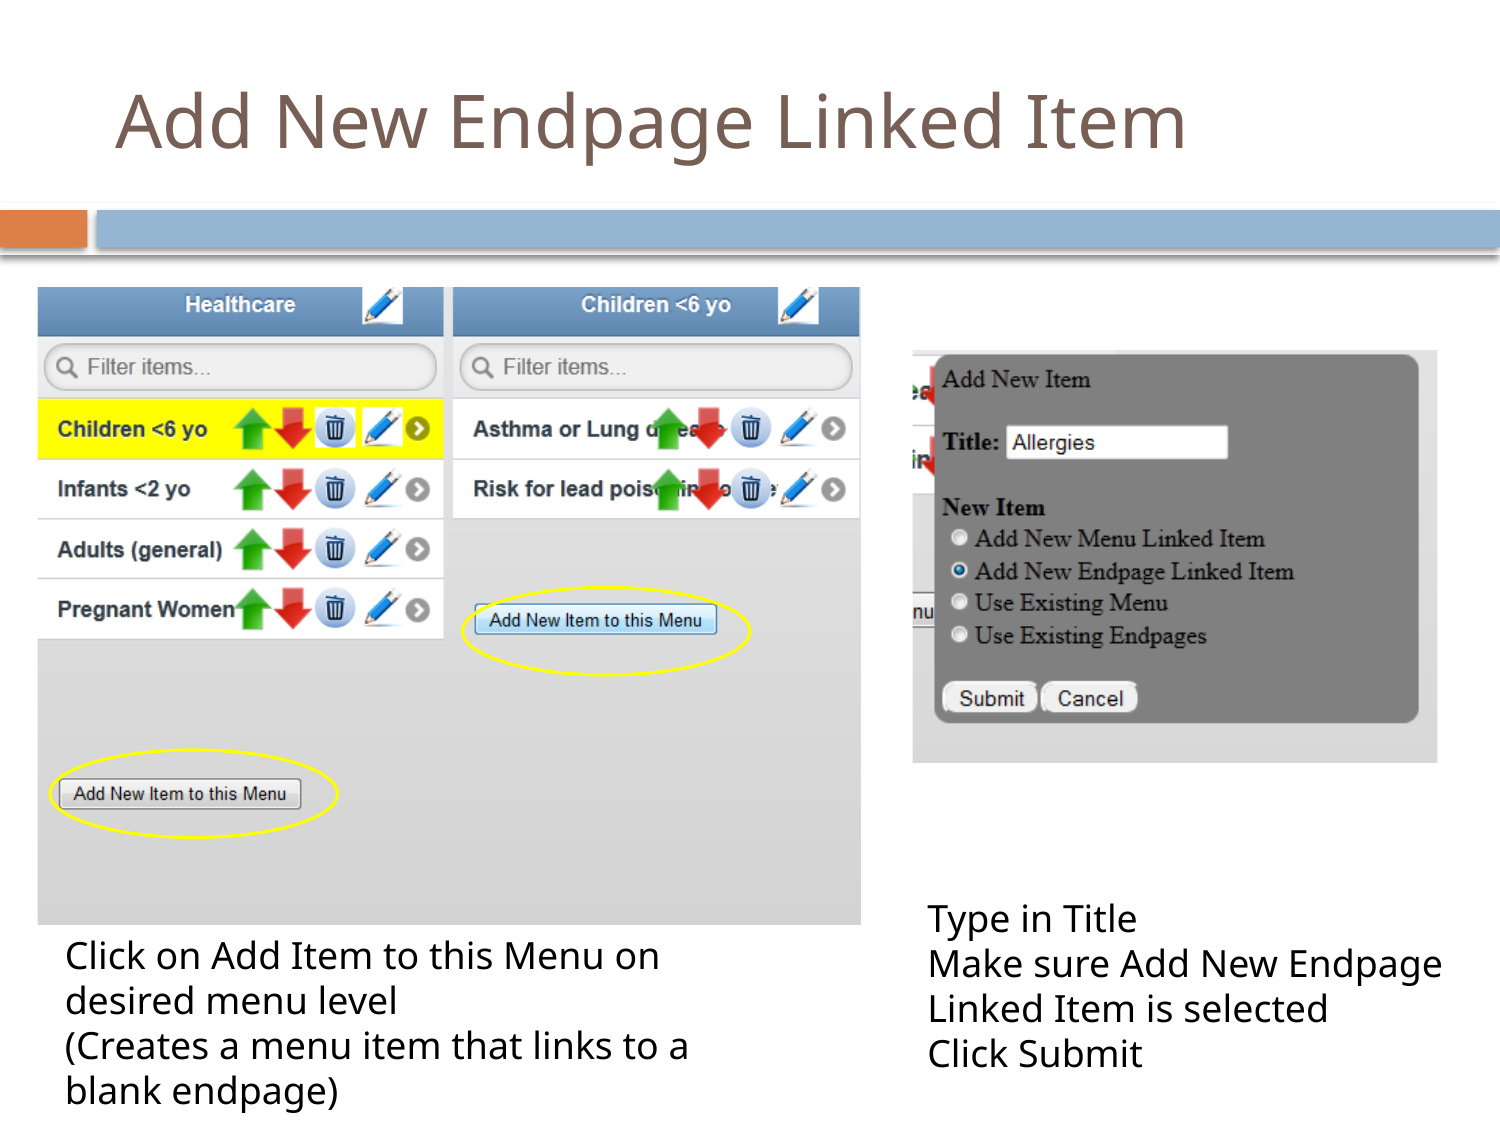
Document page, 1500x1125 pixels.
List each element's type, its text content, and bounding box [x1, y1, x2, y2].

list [37, 287, 862, 926]
text_box Type in Title Make sure Add New Endpage Linked Item is selected Click Submit [912, 887, 1500, 1083]
picture [912, 349, 1438, 763]
text_box Click on Add Item to this Menu on desired menu level (Creates a menu item that links to a blank endpage) [49, 935, 800, 1125]
title Add New Endpage Linked Item [100, 37, 1438, 200]
